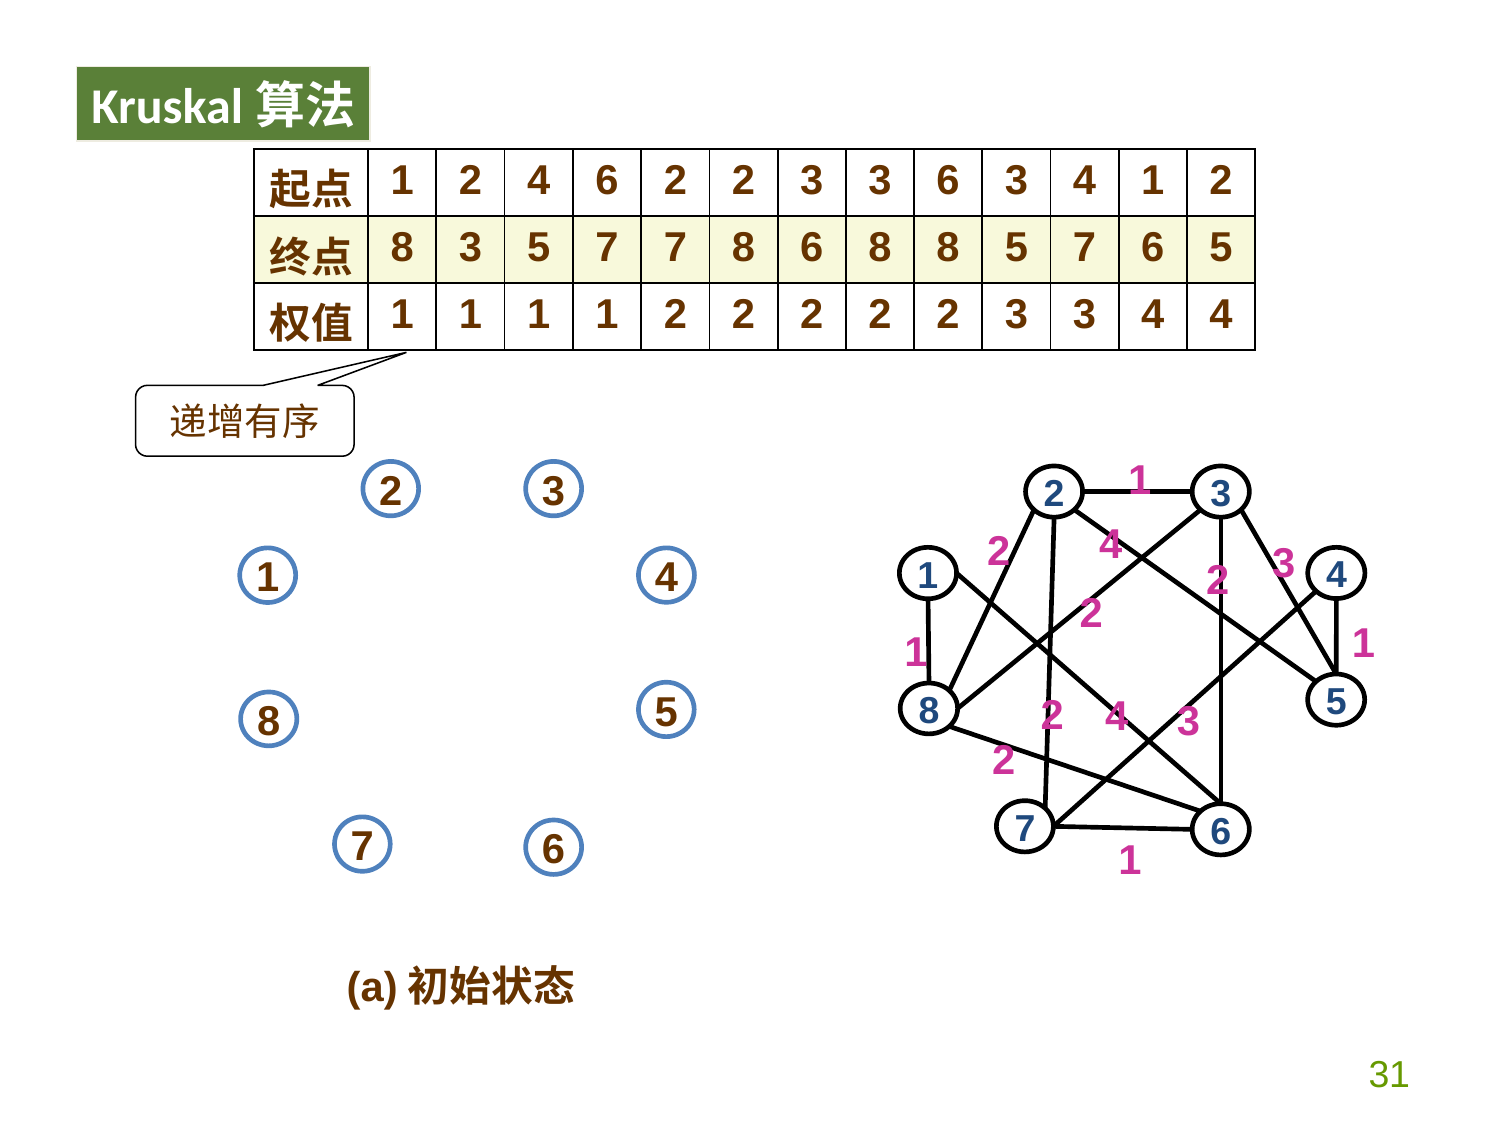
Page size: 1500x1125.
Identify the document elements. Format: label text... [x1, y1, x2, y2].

table_cell 5 [505, 217, 572, 282]
table_cell 4 [1120, 284, 1186, 349]
text_box 递增有序 [135, 352, 407, 457]
table_cell 1 [437, 284, 504, 349]
table_cell 1 [574, 284, 640, 349]
table_cell 3 [1051, 284, 1118, 349]
text_box 4 [638, 547, 695, 603]
text_box 8 [240, 691, 297, 746]
table_header 3 [847, 150, 913, 215]
table_cell 权值 [255, 284, 367, 349]
table_cell 3 [437, 217, 504, 282]
table_header 3 [983, 150, 1050, 215]
table_cell 2 [915, 284, 981, 349]
table_cell 2 [642, 284, 709, 349]
table_cell 7 [642, 217, 709, 282]
table_cell 1 [369, 284, 435, 349]
text_box 3 [525, 461, 582, 516]
table_cell 5 [1188, 217, 1254, 282]
table_cell 8 [915, 217, 981, 282]
table_cell 6 [779, 217, 845, 282]
table_cell 1 [505, 284, 572, 349]
table_cell 6 [1120, 217, 1186, 282]
table_cell 4 [1188, 284, 1254, 349]
table_cell 8 [847, 217, 913, 282]
table_header 起点 [255, 150, 367, 215]
slide_number 31 [1074, 1042, 1425, 1103]
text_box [889, 445, 1391, 891]
table_header 4 [1051, 150, 1118, 215]
table_cell 8 [710, 217, 777, 282]
table_header 6 [915, 150, 981, 215]
table_header 6 [574, 150, 640, 215]
table_cell 终点 [255, 217, 367, 282]
table_header 1 [369, 150, 435, 215]
table_cell 7 [1051, 217, 1118, 282]
text_box 5 [638, 682, 695, 737]
text_box 2 [362, 461, 419, 516]
table_header 4 [505, 150, 572, 215]
table_cell 8 [369, 217, 435, 282]
table_header 2 [1188, 150, 1254, 215]
table_header 2 [642, 150, 709, 215]
table_header 2 [437, 150, 504, 215]
text_box 6 [525, 819, 582, 875]
text_box 1 [239, 547, 296, 603]
table_cell 2 [847, 284, 913, 349]
table_header 1 [1120, 150, 1186, 215]
table_cell 3 [983, 284, 1050, 349]
text_box 7 [334, 816, 391, 872]
table_cell 5 [983, 217, 1050, 282]
table_header 2 [710, 150, 777, 215]
table_cell 2 [710, 284, 777, 349]
text_box Kruskal算法 [76, 66, 371, 142]
text_box (a)初始状态 [331, 952, 590, 1018]
table_header 3 [779, 150, 845, 215]
table_cell 2 [779, 284, 845, 349]
table_cell 7 [574, 217, 640, 282]
